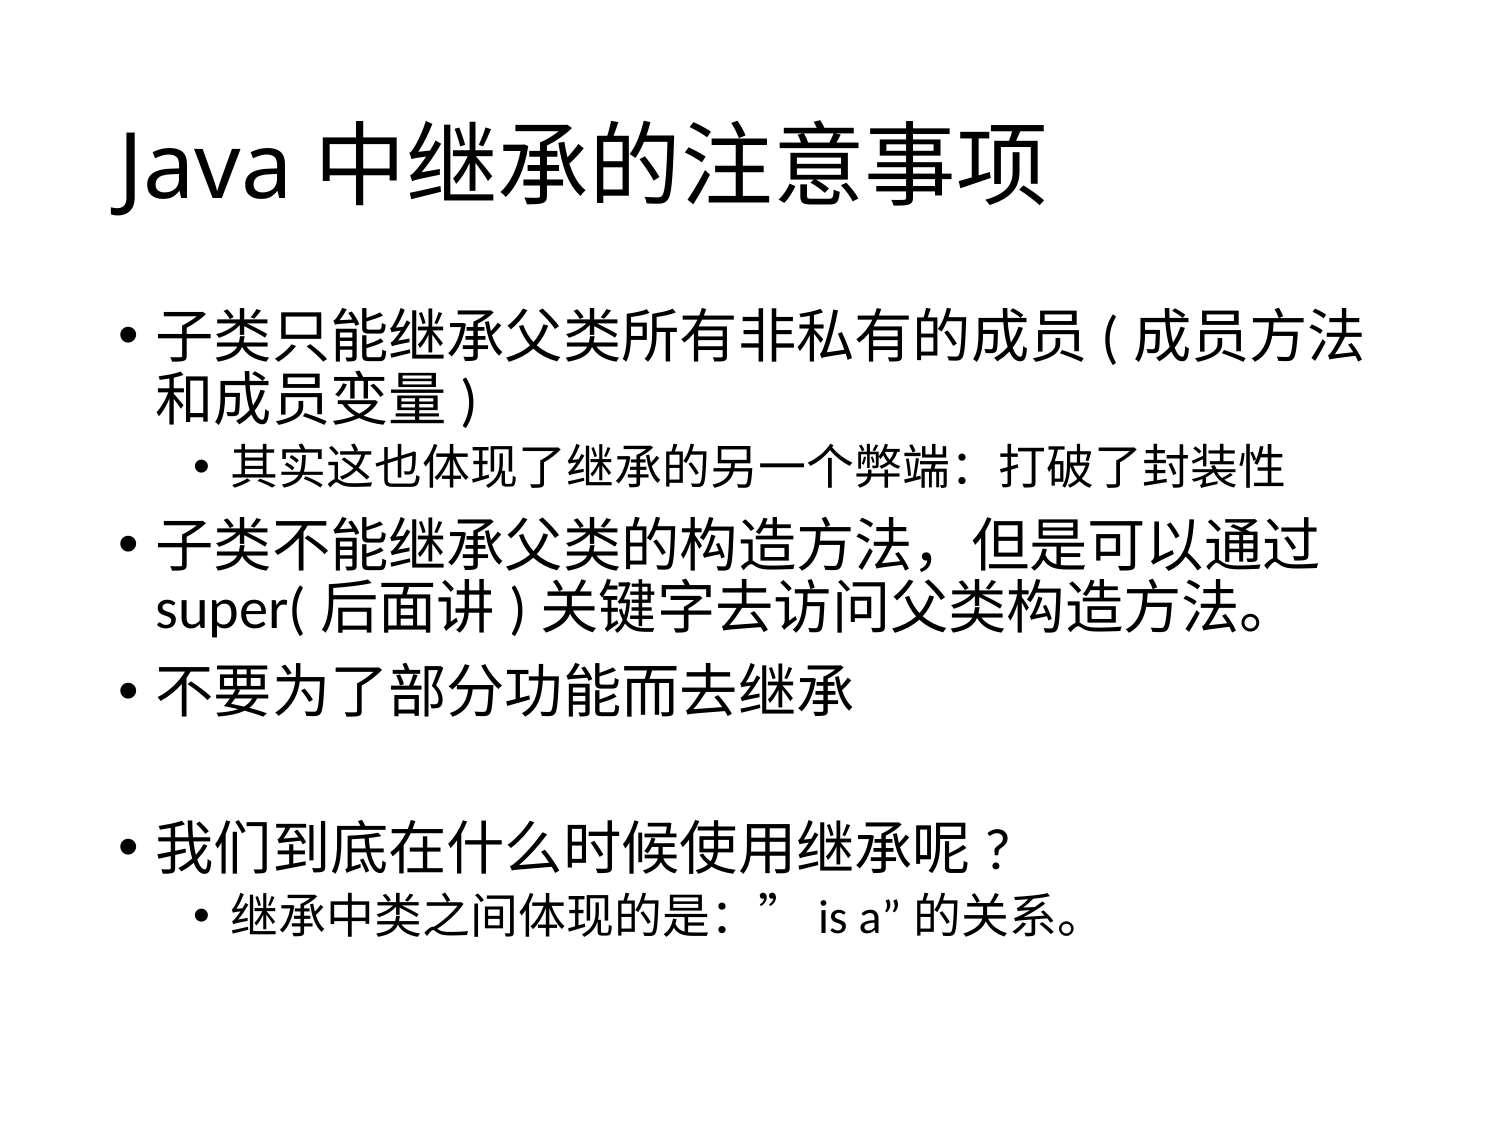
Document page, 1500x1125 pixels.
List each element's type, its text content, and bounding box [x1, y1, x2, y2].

title Java中继承的注意事项 [103, 59, 1397, 278]
list 子类只能继承父类所有非私有的成员(成员方法和成员变量) 其实这也体现了继承的另一个弊端：打破了封装性 子类不能继承父类的构造方法，但是可以通过super(后面讲)关键字去访问父类构造方法。 不要为了部分功能而去继承 我们到底在什么时候使用继承呢? 继承中类之间体现的是：”is a”的关系。 [103, 299, 1397, 1014]
